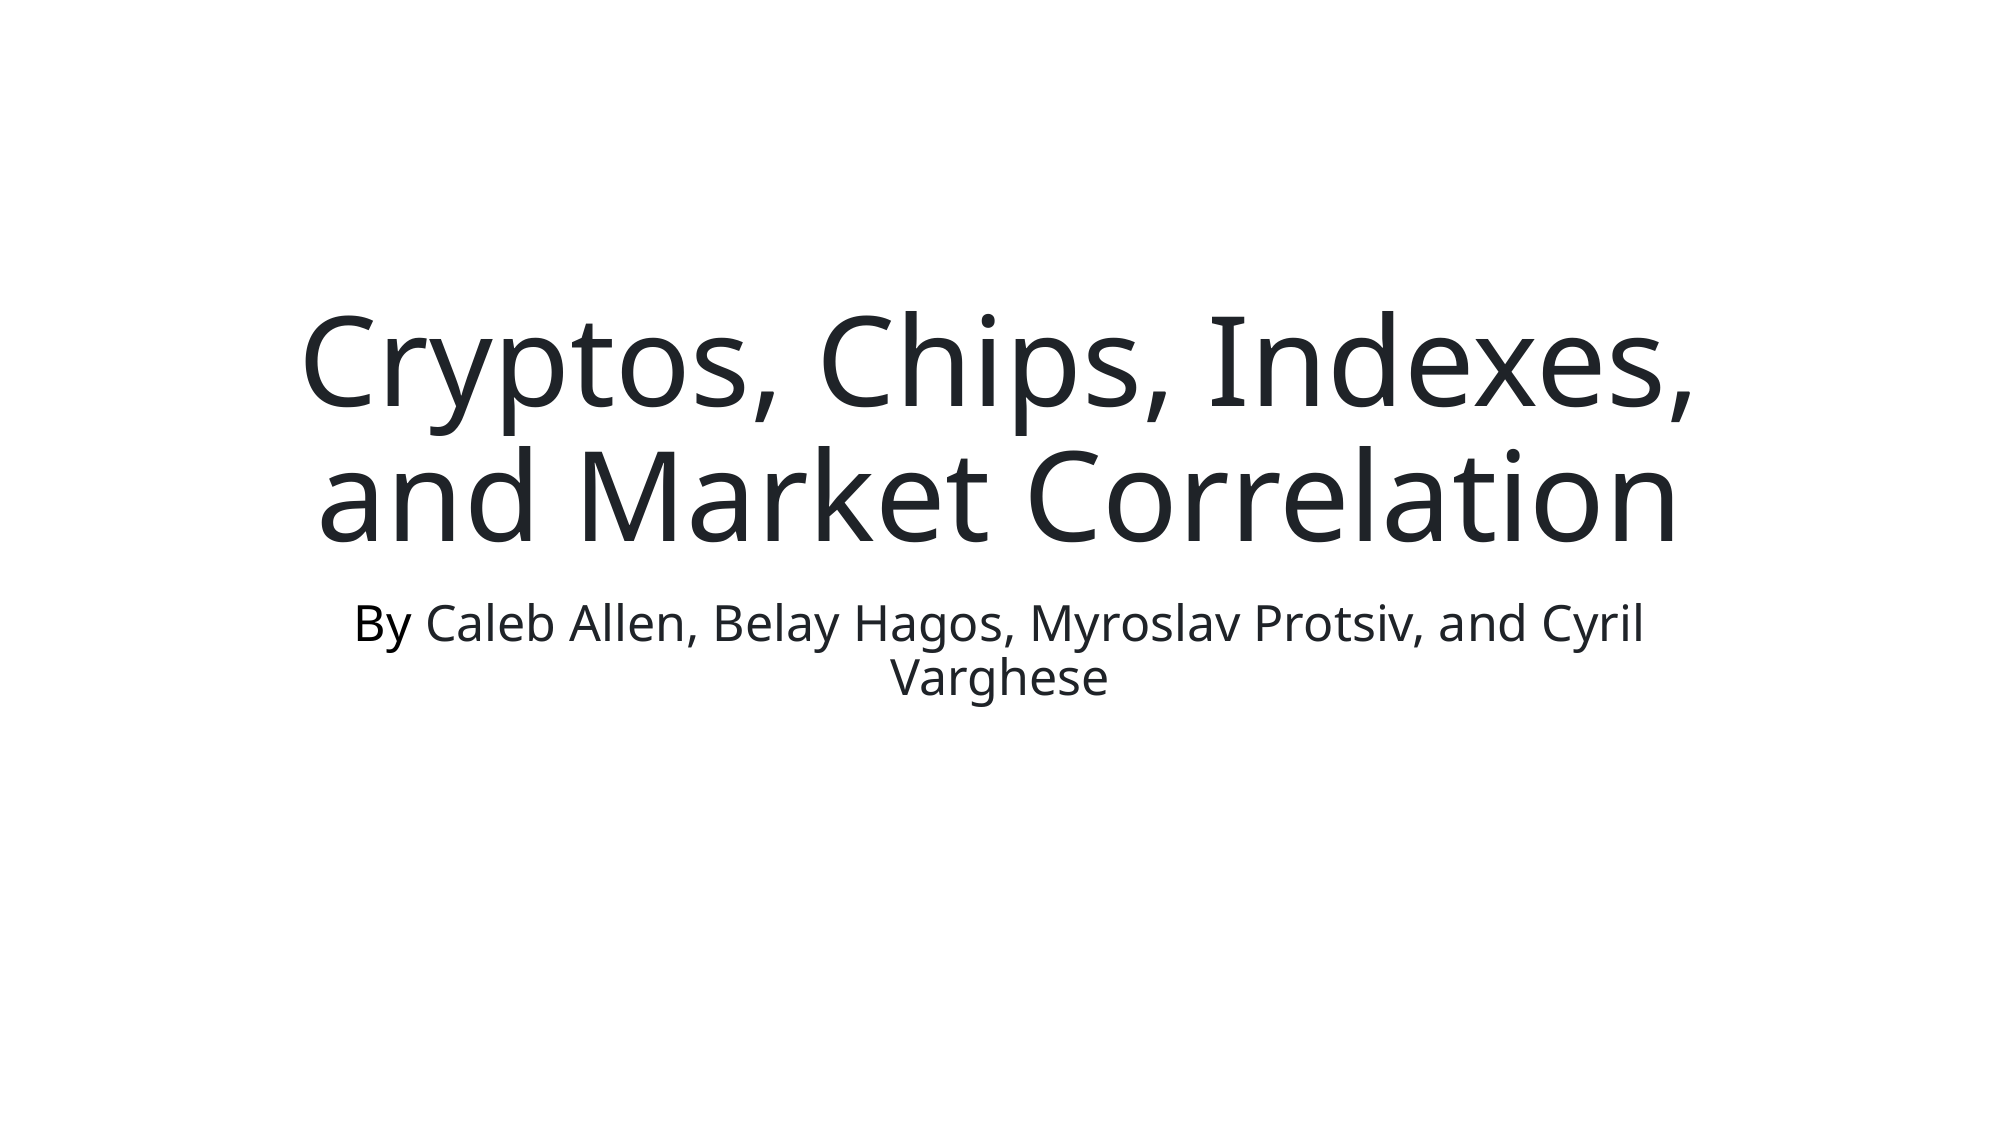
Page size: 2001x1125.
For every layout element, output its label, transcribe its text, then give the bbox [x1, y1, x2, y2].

title Cryptos, Chips, Indexes, and Market Correlation [249, 184, 1750, 576]
subtitle By Caleb Allen, Belay Hagos, Myroslav Protsiv, and Cyril Varghese [249, 590, 1750, 863]
